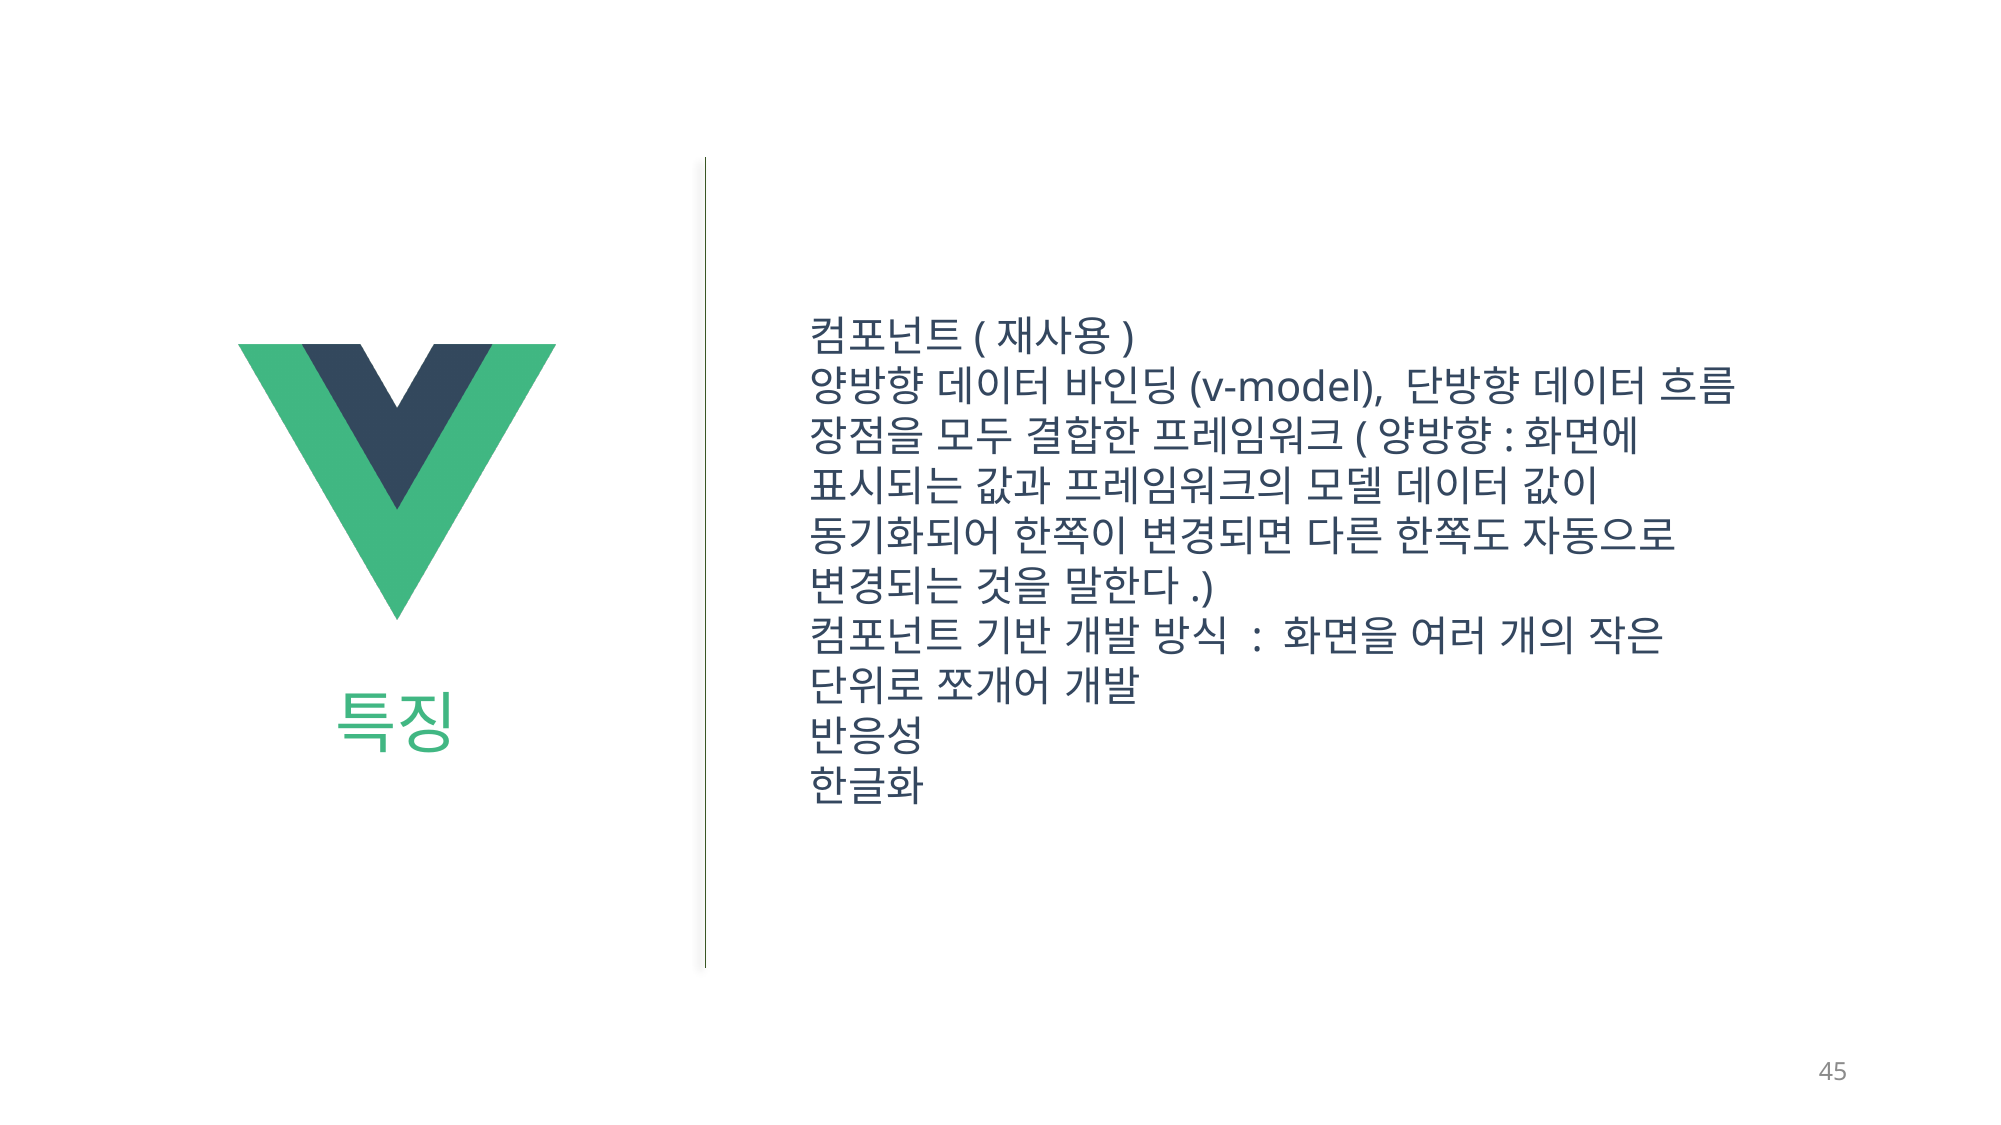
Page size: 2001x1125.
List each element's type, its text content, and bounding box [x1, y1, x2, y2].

slide_number 45 [1412, 1042, 1863, 1103]
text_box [238, 344, 556, 770]
text_box 컴포넌트(재사용) 양방향 데이터 바인딩(v-model), 단방향 데이터 흐름 장점을 모두 결합한 프레임워크(양방향:화면에 표시되는 값과 프레임워크의 모델 데이터 값이 동기화되어 한쪽이 변경되면 다른 한쪽도 자동으로 변경되는 것을 말한다.) 컴포넌트 기반 개발 방식 : 화면을 여러 개의 작은 단위로 쪼개어 개발 반응성 한글화 [795, 302, 1795, 868]
